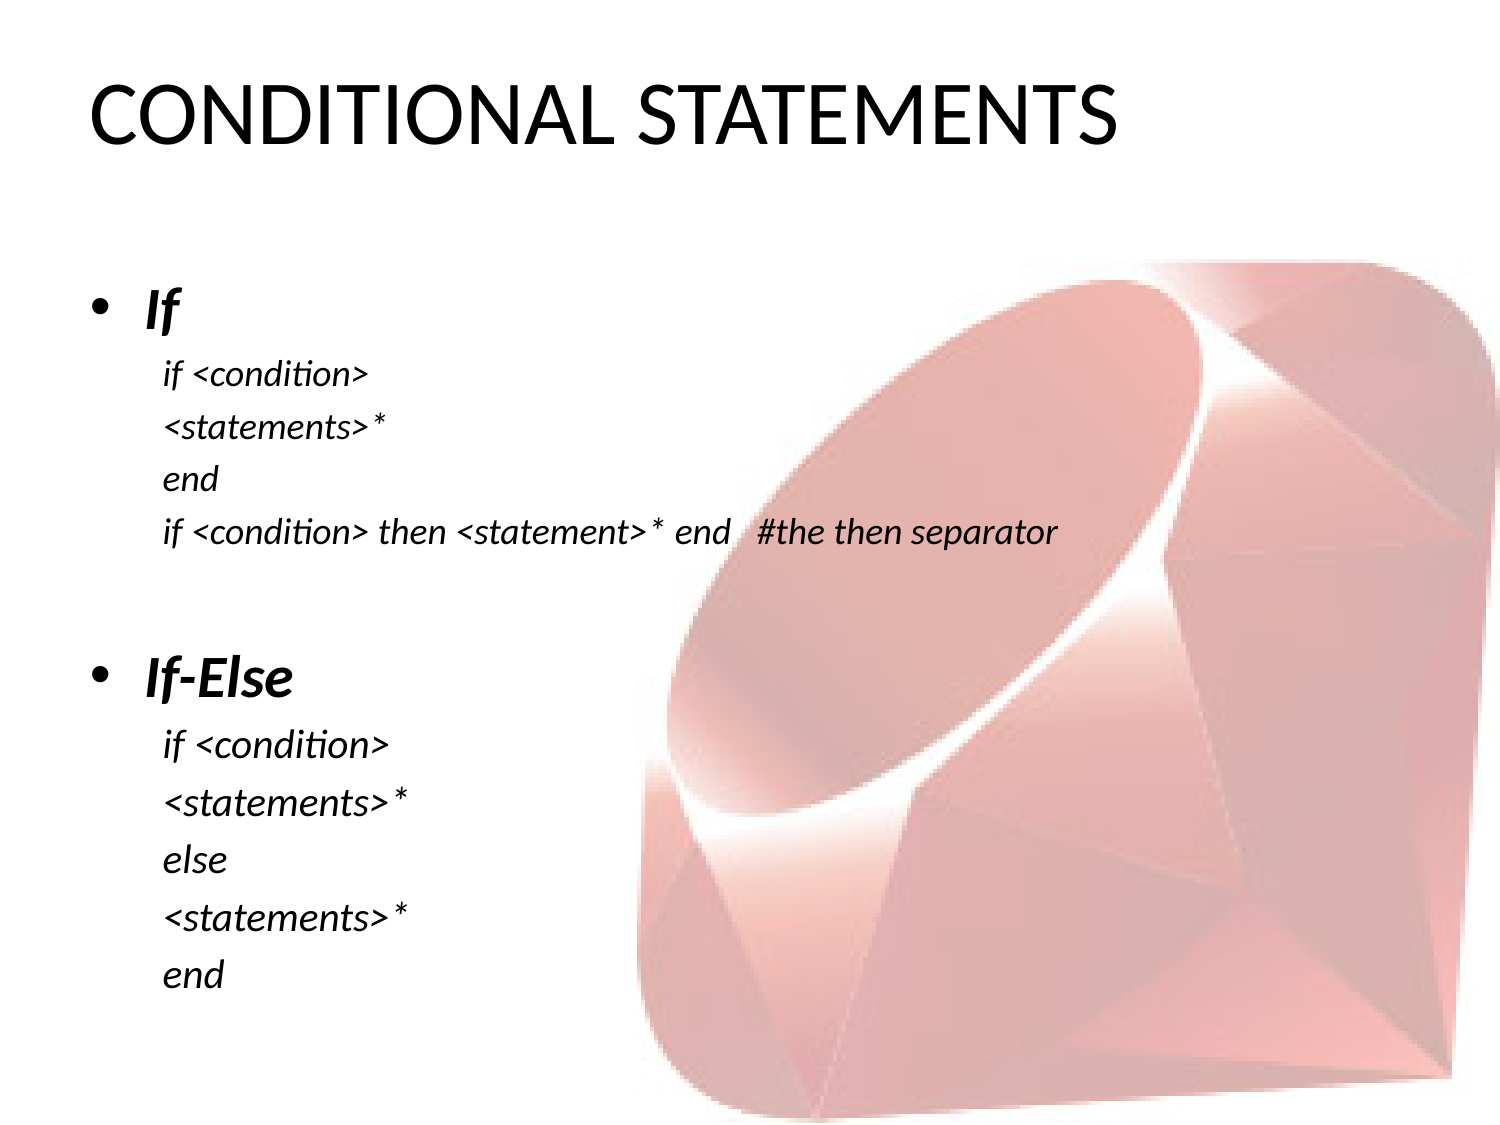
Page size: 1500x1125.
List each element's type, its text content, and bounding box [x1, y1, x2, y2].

picture [637, 259, 1500, 1123]
title CONDITIONAL STATEMENTS [75, 45, 1425, 233]
list If if <condition> <statements>* end if <condition> then <statement>* end #the then separator If-Else if <condition> <statements>* else <statements>* end [75, 262, 1425, 1005]
